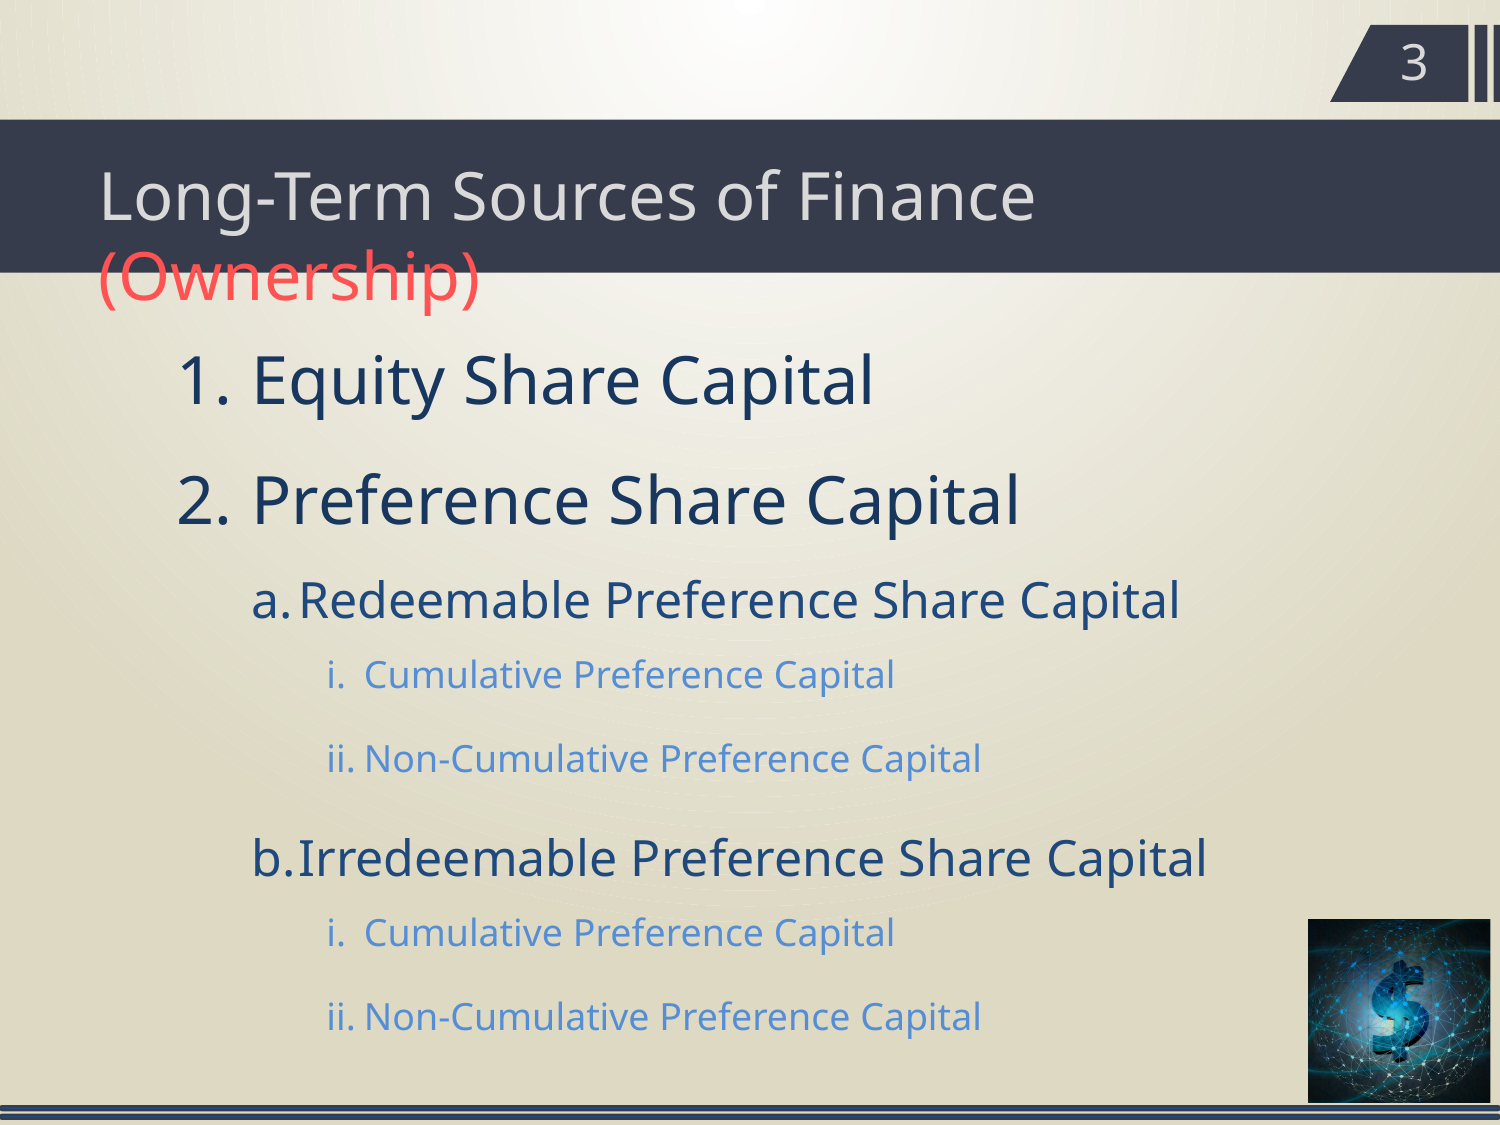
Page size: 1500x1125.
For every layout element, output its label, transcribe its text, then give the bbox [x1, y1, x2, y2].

text_box Long-Term Sources of Finance (Ownership) [83, 146, 1406, 322]
text_box Equity Share Capital Preference Share Capital Redeemable Preference Share Capital Cumulative Preference Capital Non-Cumulative Preference Capital Irredeemable Preference Share Capital Cumulative Preference Capital Non-Cumulative Preference Capital [161, 290, 1295, 1046]
picture [1308, 919, 1491, 1103]
text_box 3 [1385, 22, 1453, 98]
